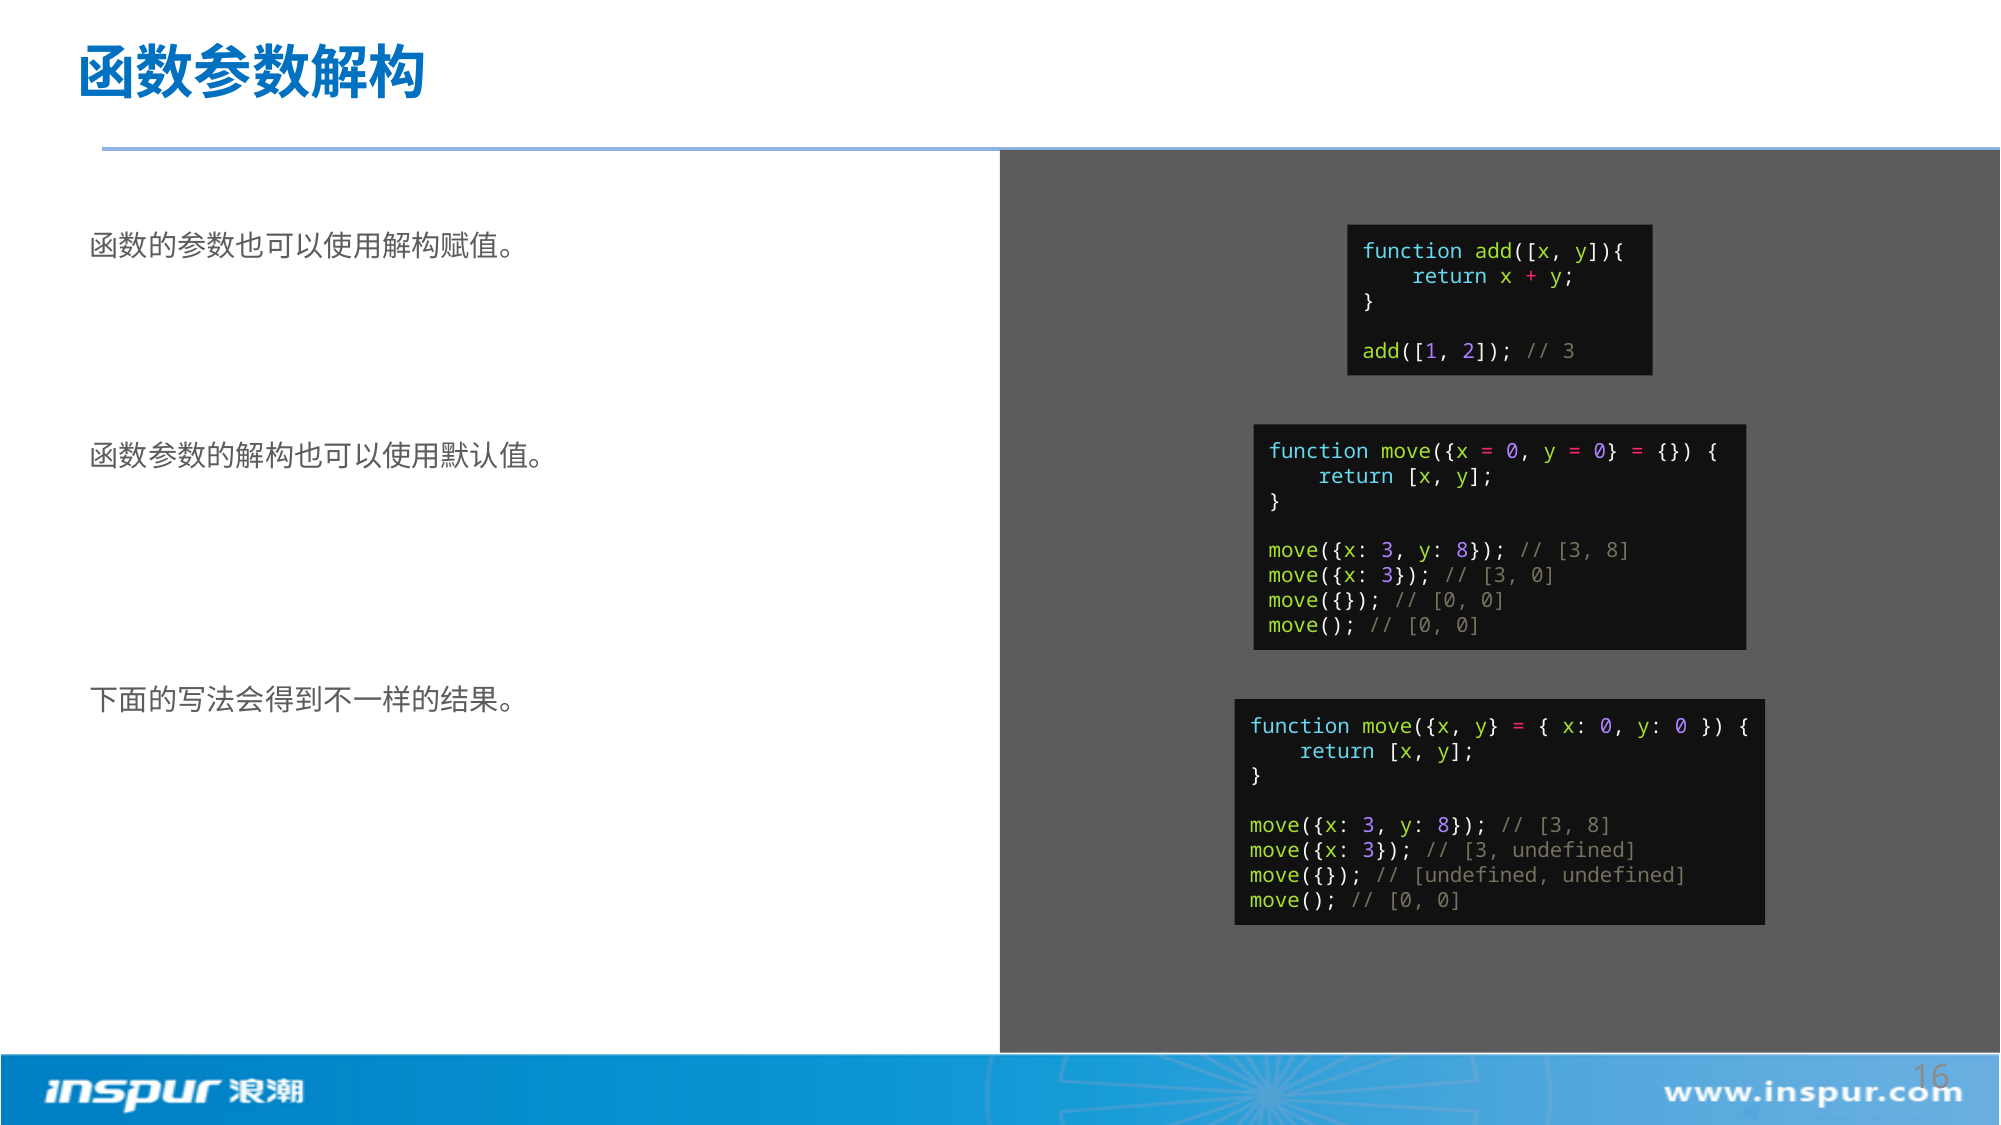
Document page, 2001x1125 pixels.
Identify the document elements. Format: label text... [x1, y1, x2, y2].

text_box 函数的参数也可以使用解构赋值。 函数参数的解构也可以使用默认值。 下面的写法会得到不一样的结果。 [74, 219, 915, 759]
title 函数参数解构 [62, 0, 1900, 141]
text_box function move({x, y} = { x: 0, y: 0 }) { return [x, y]; } move({x: 3, y: 8}); // [3, 8] move({x: 3}); // [3, undefined] move({}); // [undefined, undefined] move(); // [0, 0] [1234, 699, 1766, 925]
text_box 16 [1895, 1053, 1967, 1110]
text_box [999, 149, 2000, 1053]
text_box [75, 43, 106, 160]
text_box function add([x, y]){ return x + y; } add([1, 2]); // 3 [1347, 224, 1653, 376]
text_box function move({x = 0, y = 0} = {}) { return [x, y]; } move({x: 3, y: 8}); // [3, 8] move({x: 3}); // [3, 0] move({}); // [0, 0] move(); // [0, 0] [1253, 424, 1747, 650]
picture [230, 1077, 304, 1103]
picture [1, 1054, 1999, 1125]
